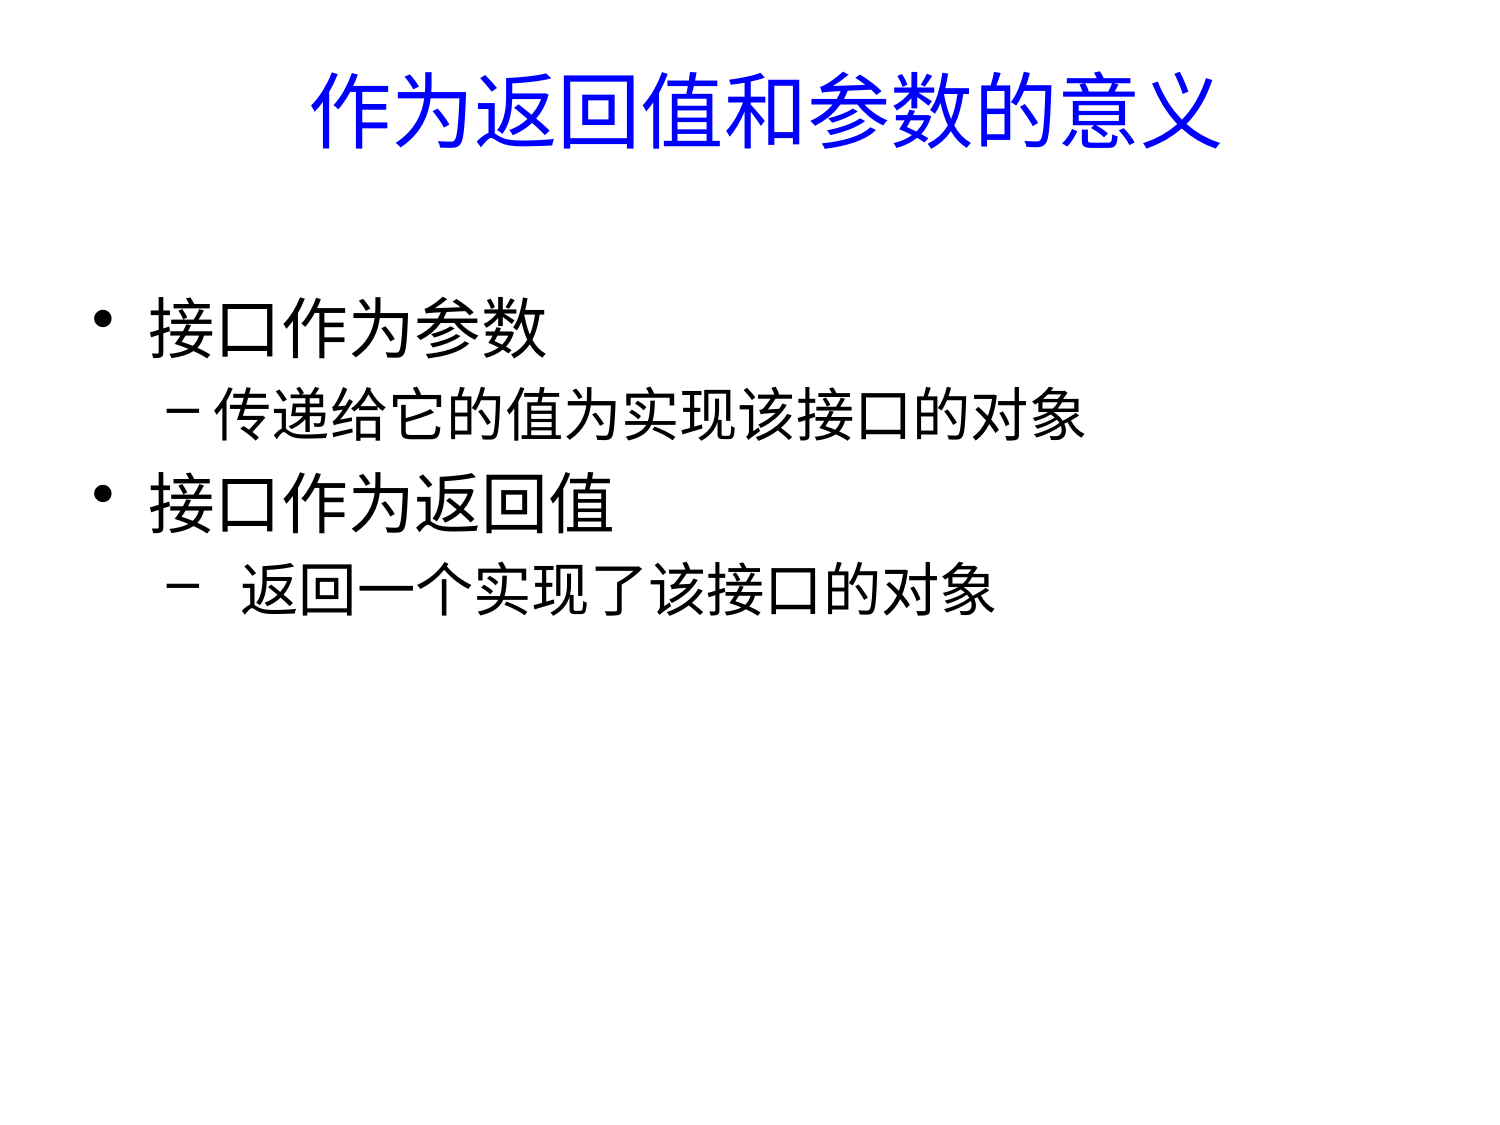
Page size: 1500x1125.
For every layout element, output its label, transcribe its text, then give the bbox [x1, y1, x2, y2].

title 作为返回值和参数的意义 [112, 42, 1420, 177]
list 接口作为参数 传递给它的值为实现该接口的对象 接口作为返回值 返回一个实现了该接口的对象 [76, 278, 1427, 634]
